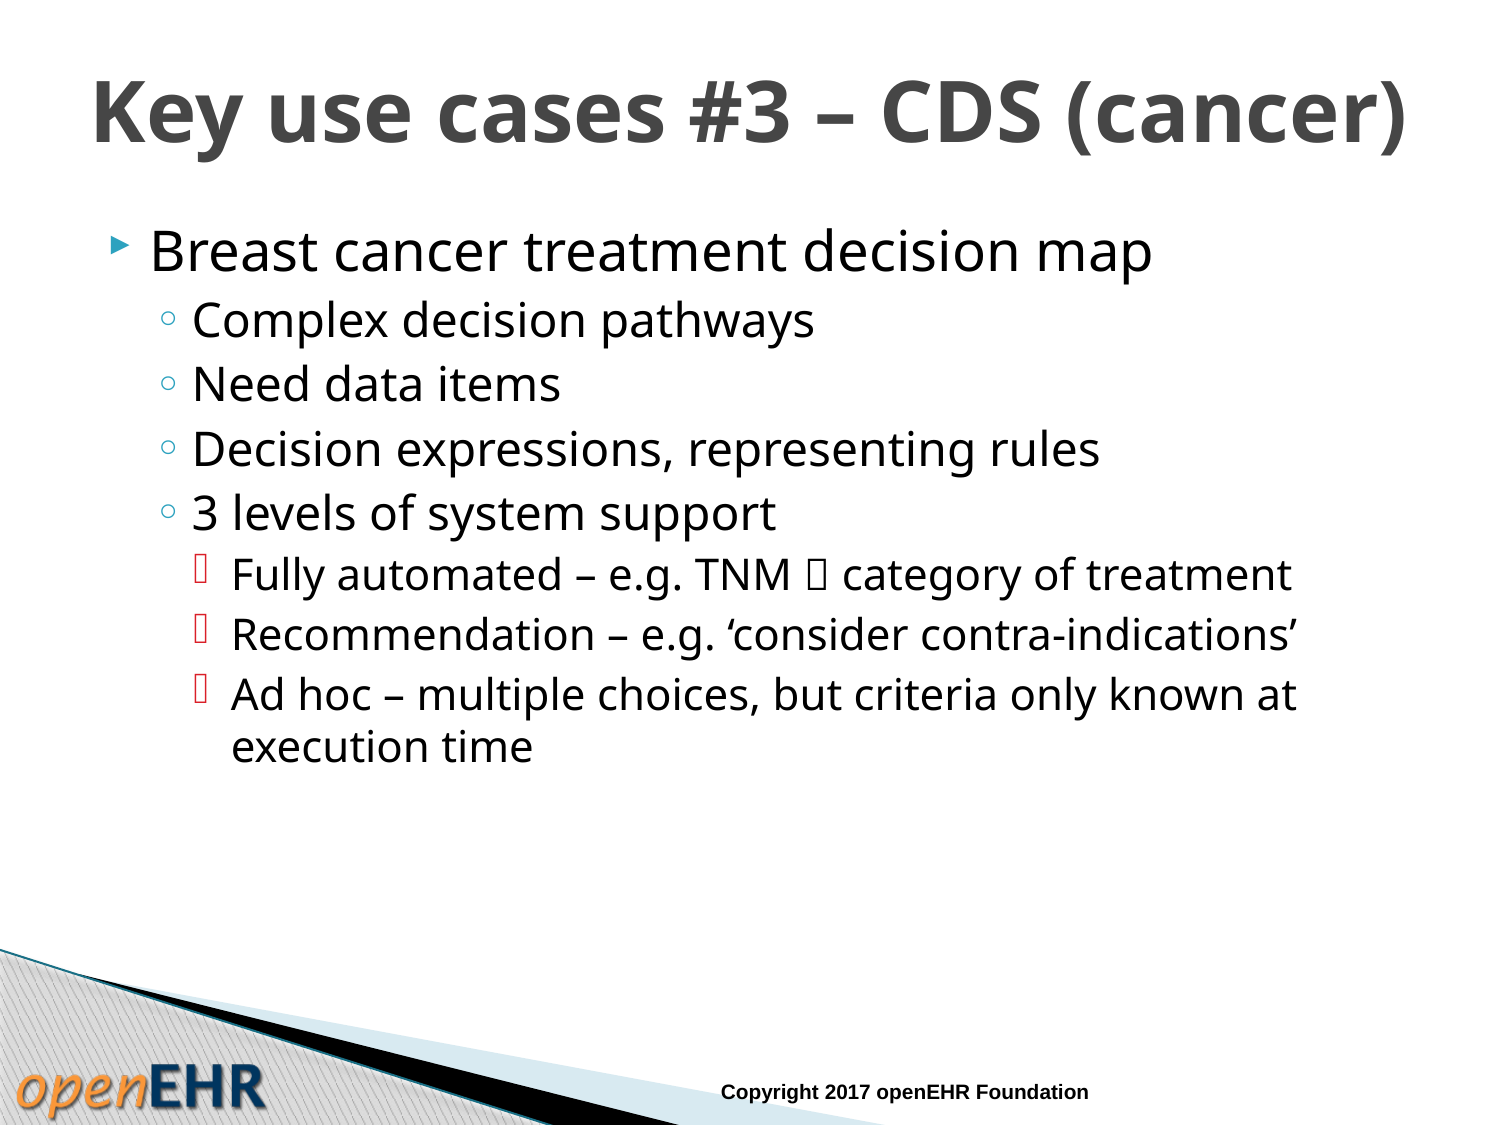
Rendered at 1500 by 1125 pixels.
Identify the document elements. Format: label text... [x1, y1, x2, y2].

picture [0, 1044, 290, 1125]
footer Copyright 2017 openEHR Foundation [655, 1051, 1105, 1112]
list Breast cancer treatment decision map Complex decision pathways Need data items Decision expressions, representing rules 3 levels of system support Fully automated – e.g. TNM  category of treatment Recommendation – e.g. ‘consider contra-indications’ Ad hoc – multiple choices, but criteria only known at execution time [75, 208, 1425, 905]
title Key use cases #3 – CDS (cancer) [75, 45, 1425, 173]
